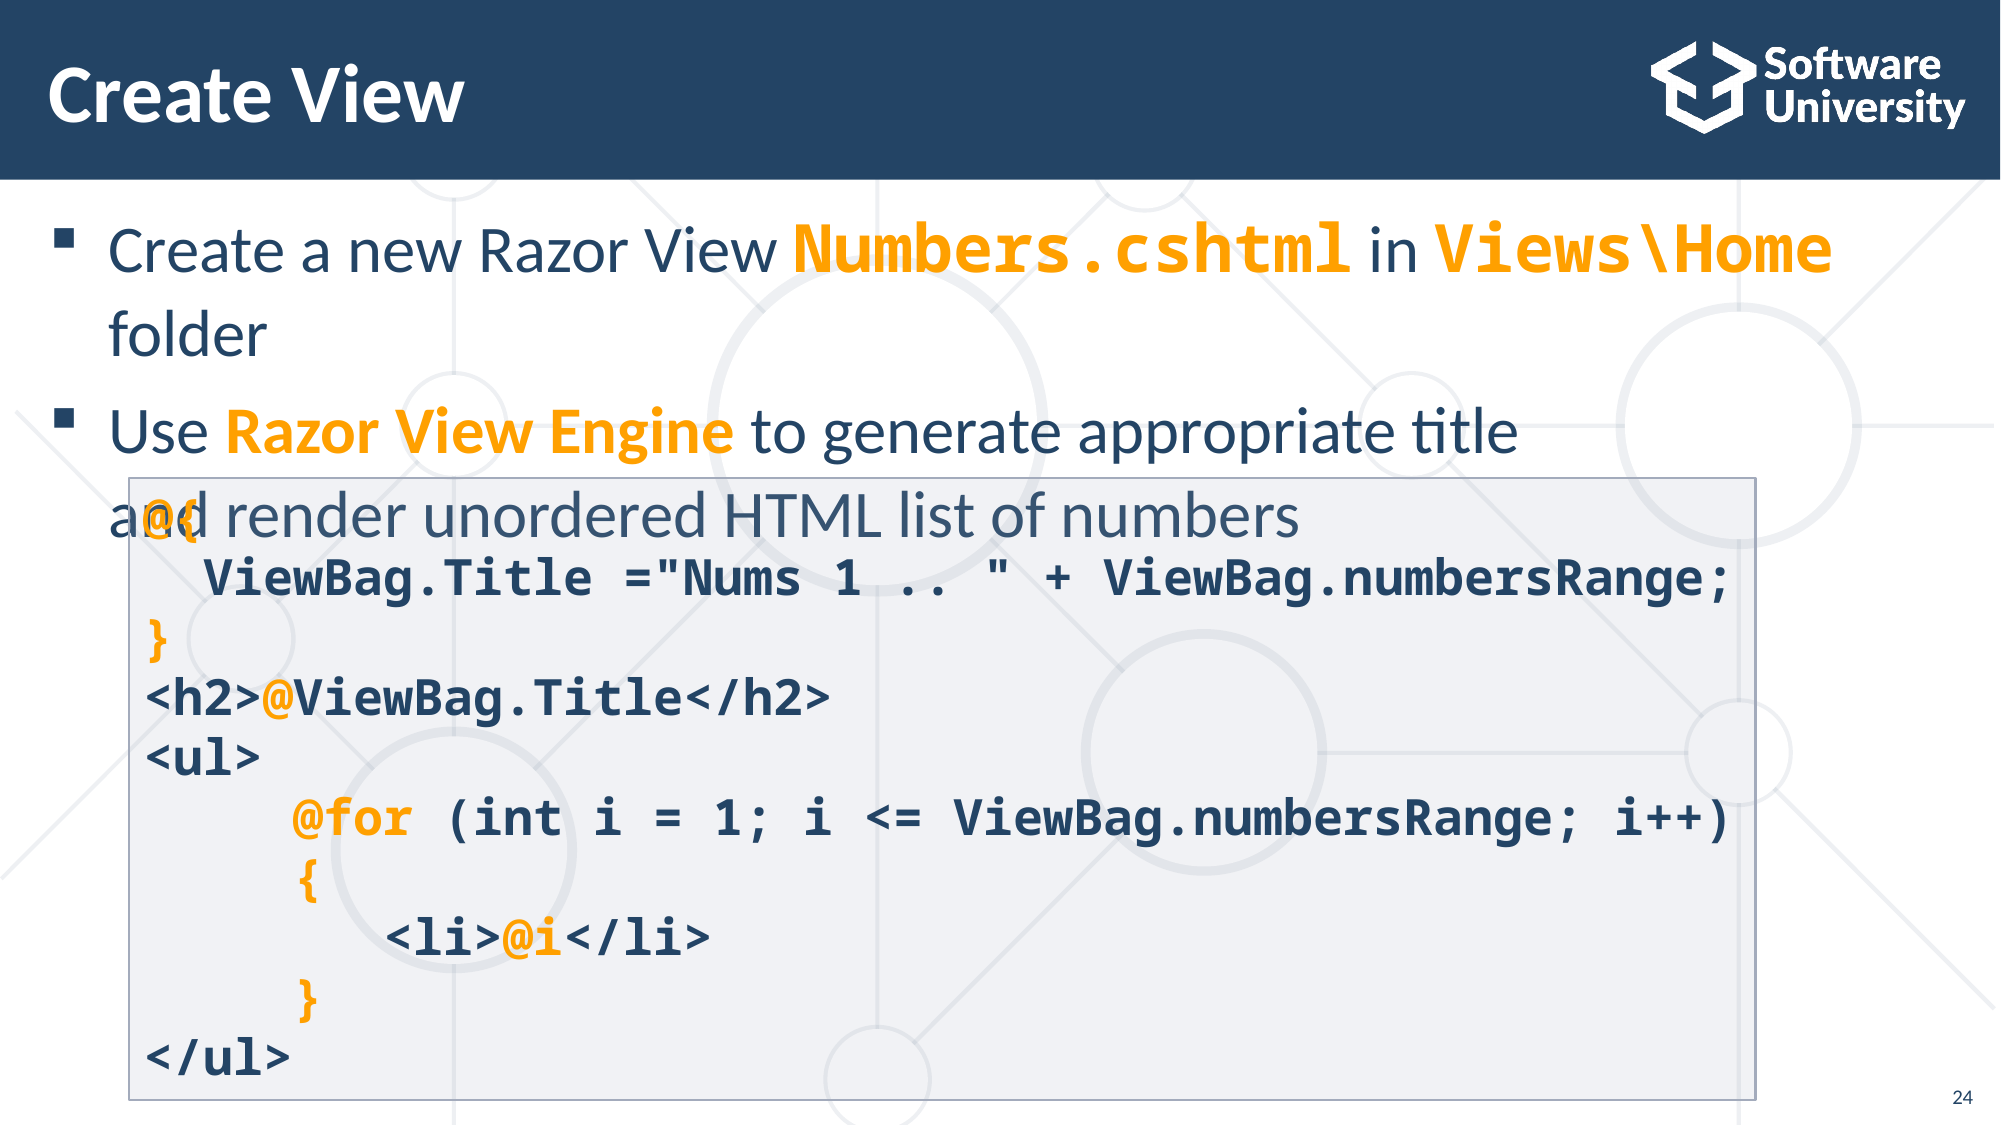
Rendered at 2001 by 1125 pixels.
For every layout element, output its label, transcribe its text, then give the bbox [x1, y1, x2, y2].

list Create а new Razor View Numbers.cshtml in Views\Home folder Use Razor View Engine to generate appropriate title and render unordered HTML list of numbers [31, 196, 1970, 1101]
slide_number 24 [1927, 1067, 1989, 1117]
text_box @{ ViewBag.Title ="Nums 1 .. " + ViewBag.numbersRange; } <h2>@ViewBag.Title</h2> <ul> @for (int i = 1; i <= ViewBag.numbersRange; i++) { <li>@i</li> } </ul> [128, 478, 1756, 1100]
title Create View [31, 16, 1625, 162]
picture [1651, 41, 1966, 134]
